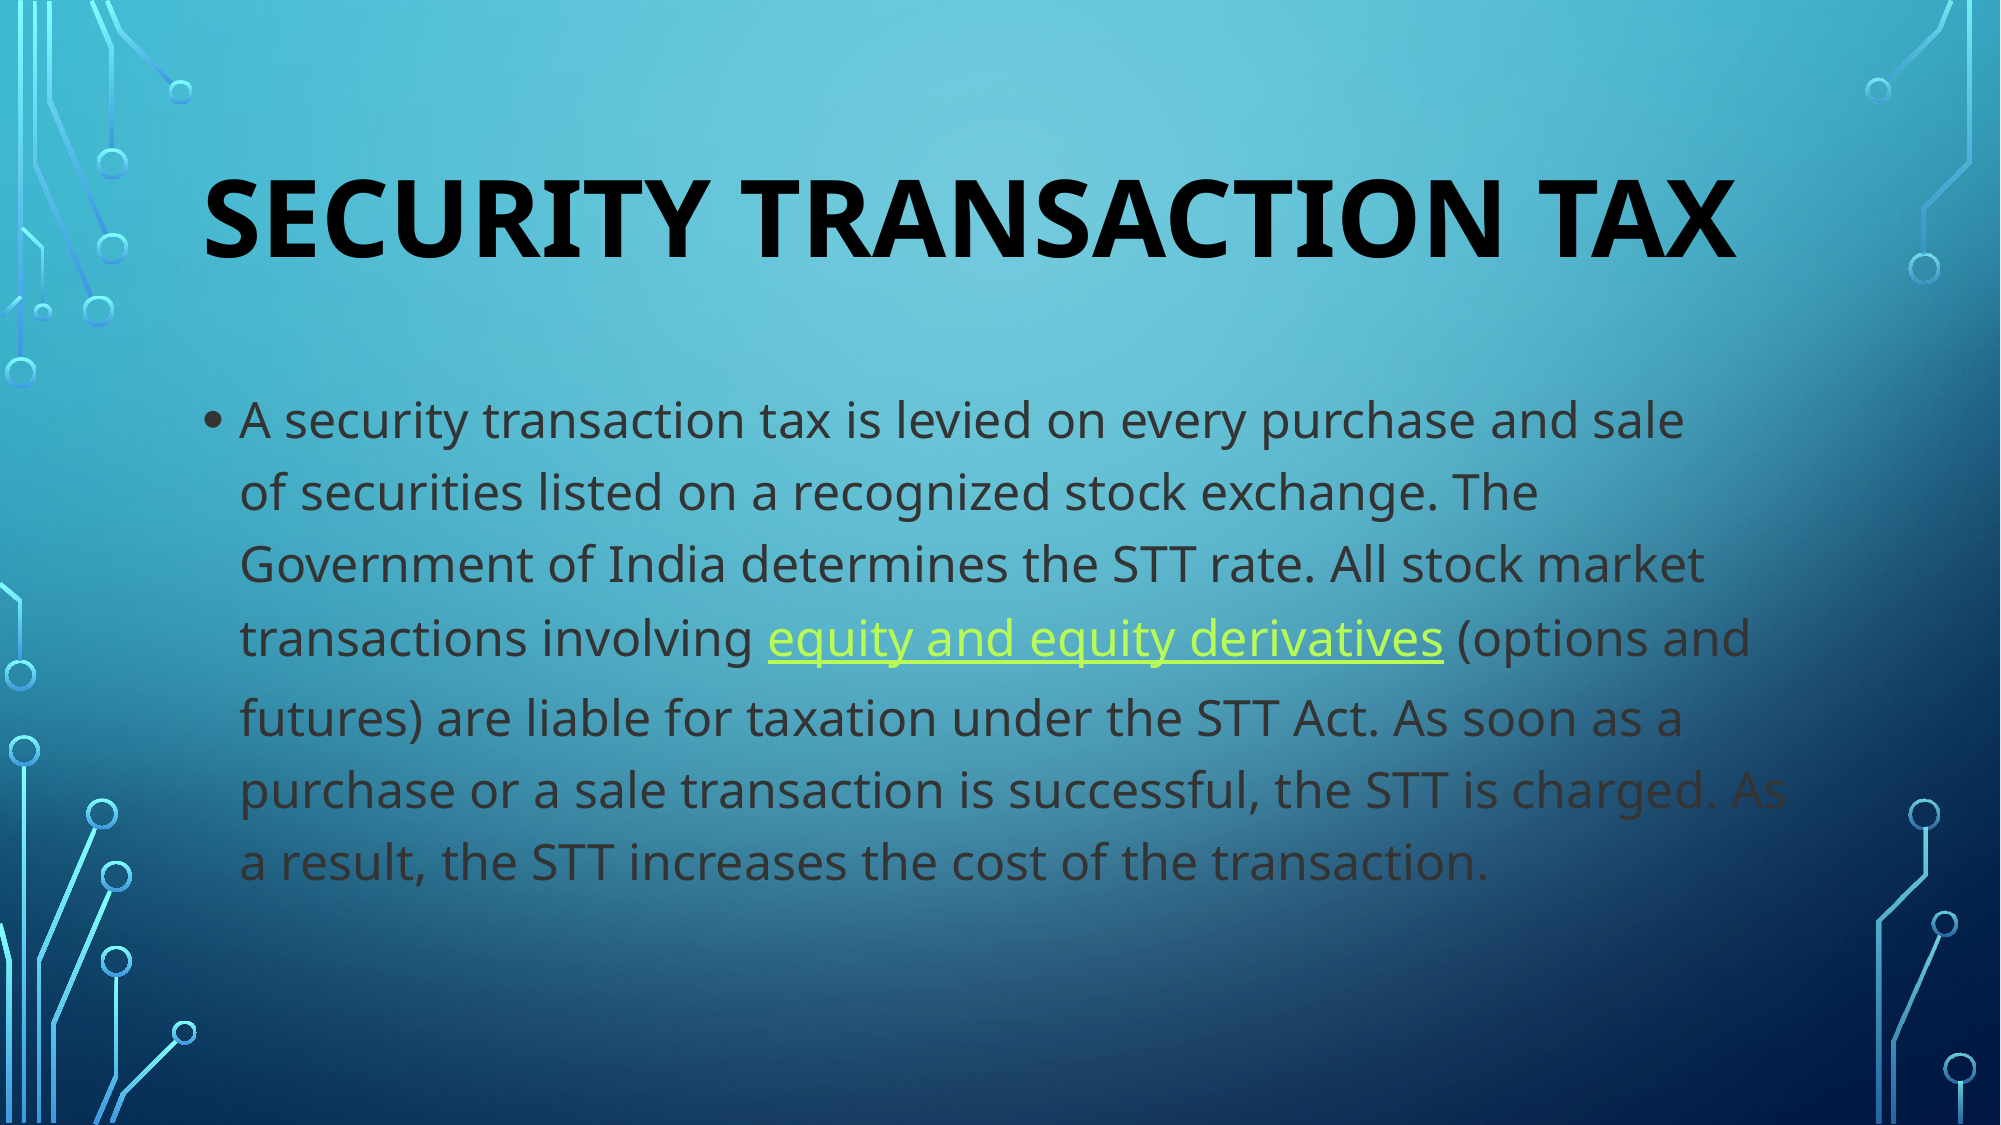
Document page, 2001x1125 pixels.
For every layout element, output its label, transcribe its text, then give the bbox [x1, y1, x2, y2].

list A security transaction tax is levied on every purchase and sale of securities listed on a recognized stock exchange. The Government of India determines the STT rate. All stock market transactions involving equity and equity derivatives (options and futures) are liable for taxation under the STT Act. As soon as a purchase or a sale transaction is successful, the STT is charged. As a result, the STT increases the cost of the transaction. [187, 369, 1813, 950]
title Security Transaction Tax [187, 101, 1813, 344]
